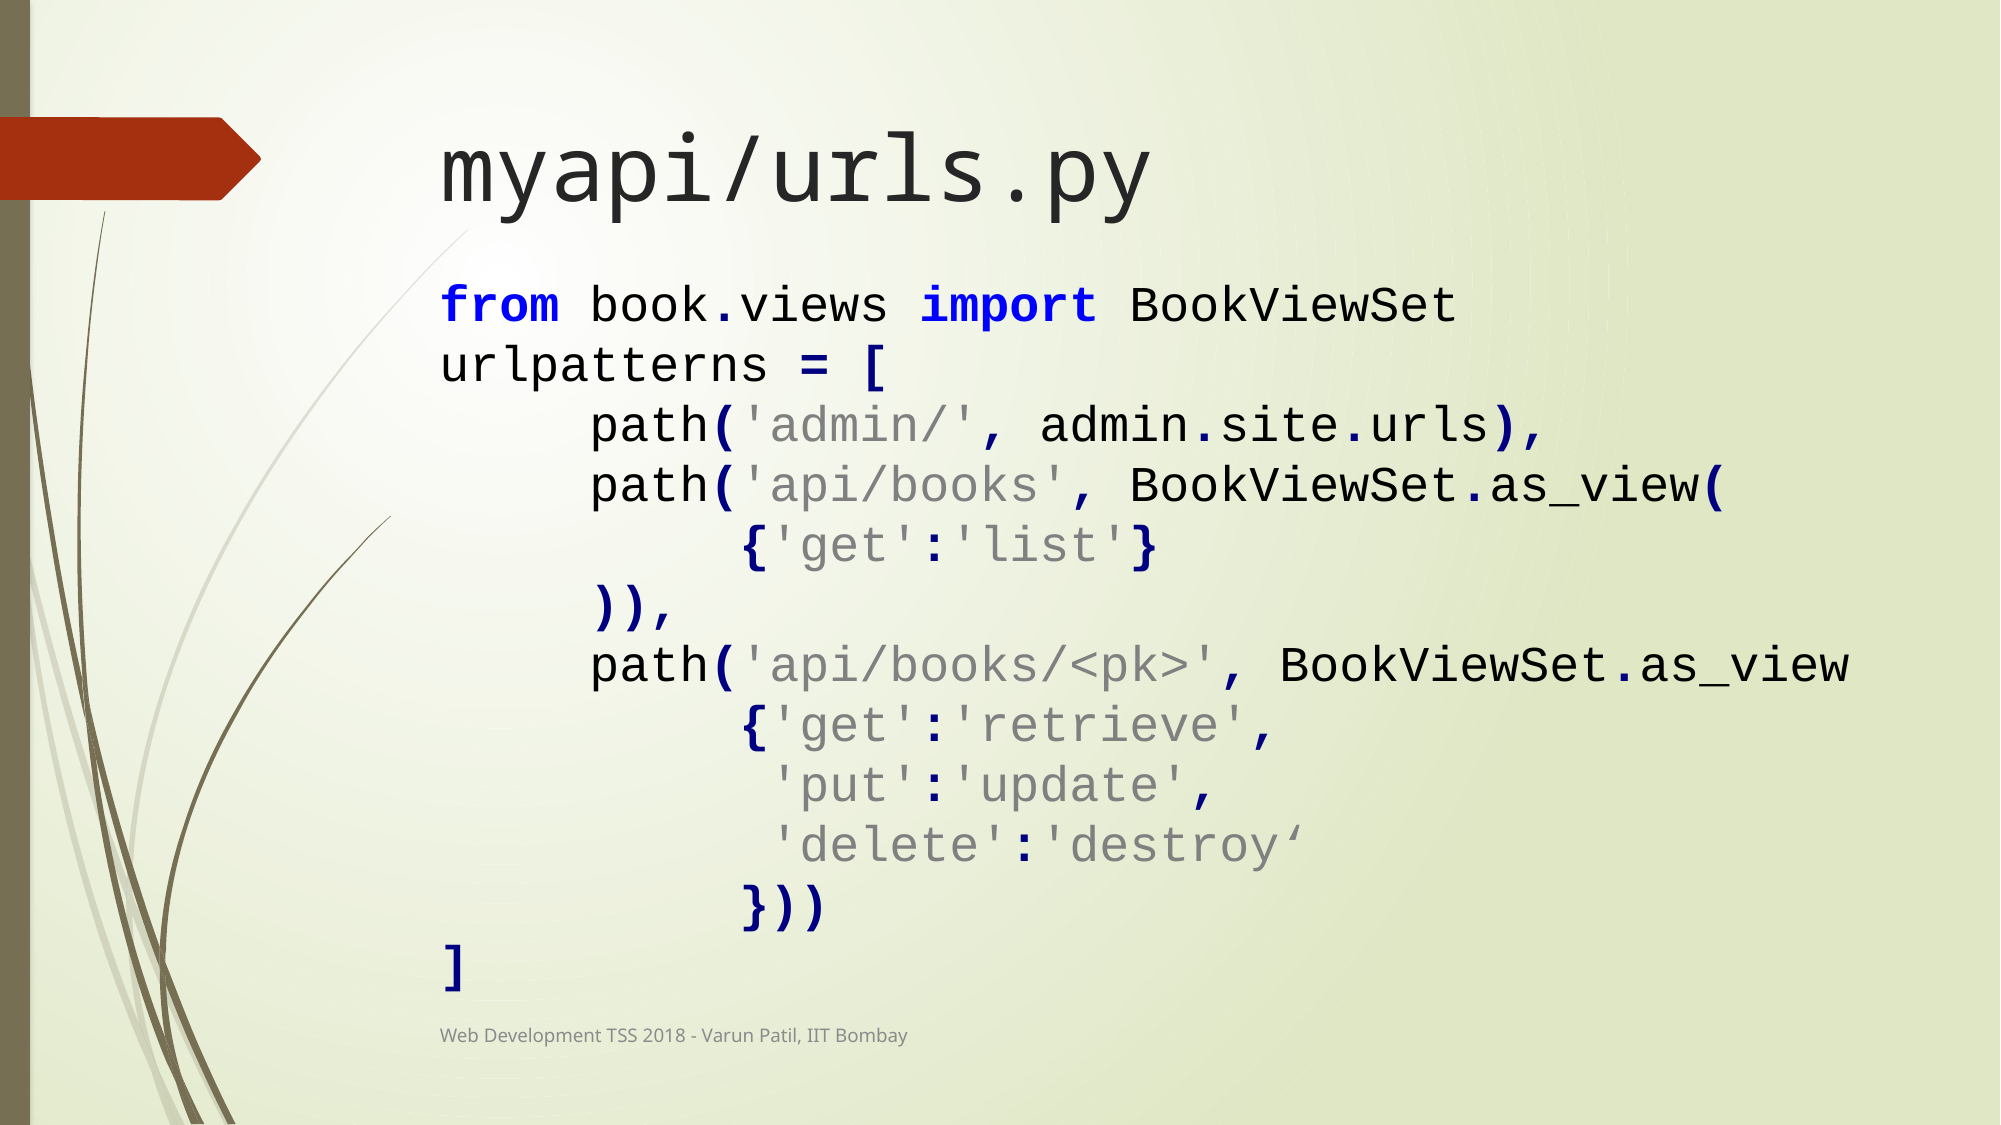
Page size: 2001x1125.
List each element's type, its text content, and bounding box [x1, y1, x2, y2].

title myapi/urls.py [425, 102, 1888, 264]
text_box from book.views import BookViewSet urlpatterns = [ path('admin/', admin.site.urls), path('api/books', BookViewSet.as_view( {'get':'list'} )), path('api/books/<pk>', BookViewSet.as_view {'get':'retrieve', 'put':'update', 'delete':'destroy‘ })) ] [424, 264, 1928, 999]
footer Web Development TSS 2018 - Varun Patil, IIT Bombay [424, 1006, 1675, 1067]
